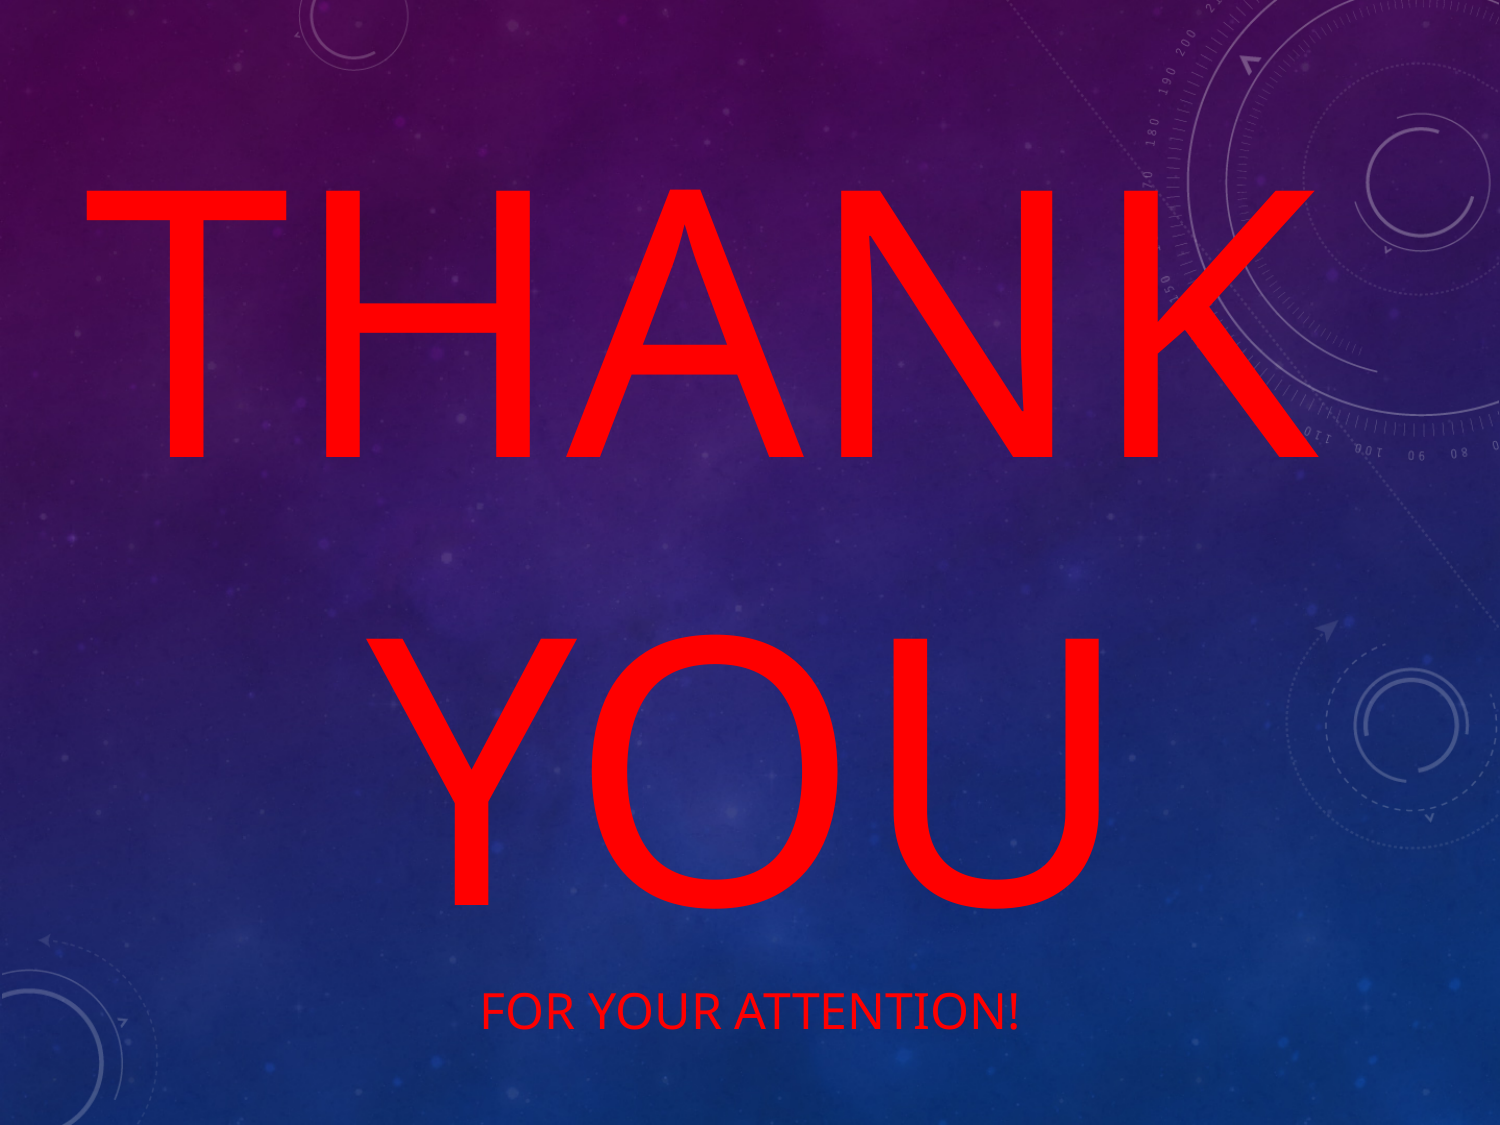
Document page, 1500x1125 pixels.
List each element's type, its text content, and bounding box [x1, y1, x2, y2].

title Thank You For Your Attention! [0, 0, 1500, 1125]
